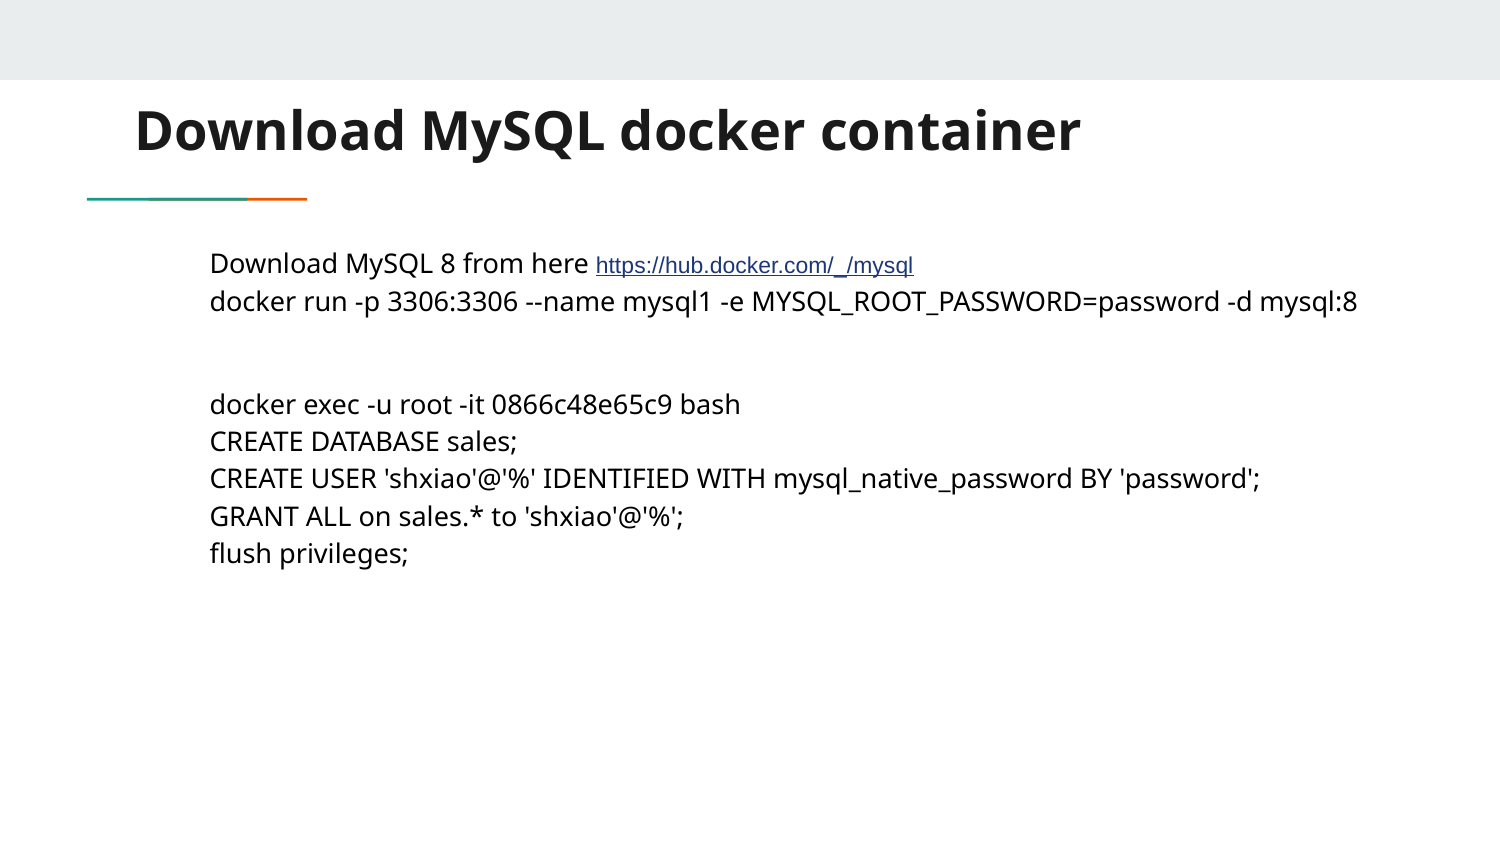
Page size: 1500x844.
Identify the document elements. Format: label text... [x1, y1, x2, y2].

title Download MySQL docker container [119, 81, 1381, 169]
list Download MySQL 8 from here https://hub.docker.com/_/mysql docker run -p 3306:3306 --name mysql1 -e MYSQL_ROOT_PASSWORD=password -d mysql:8 docker exec -u root -it 0866c48e65c9 bash CREATE DATABASE sales; CREATE USER 'shxiao'@'%' IDENTIFIED WITH mysql_native_password BY 'password'; GRANT ALL on sales.* to 'shxiao'@'%'; flush privileges; [119, 227, 1381, 728]
